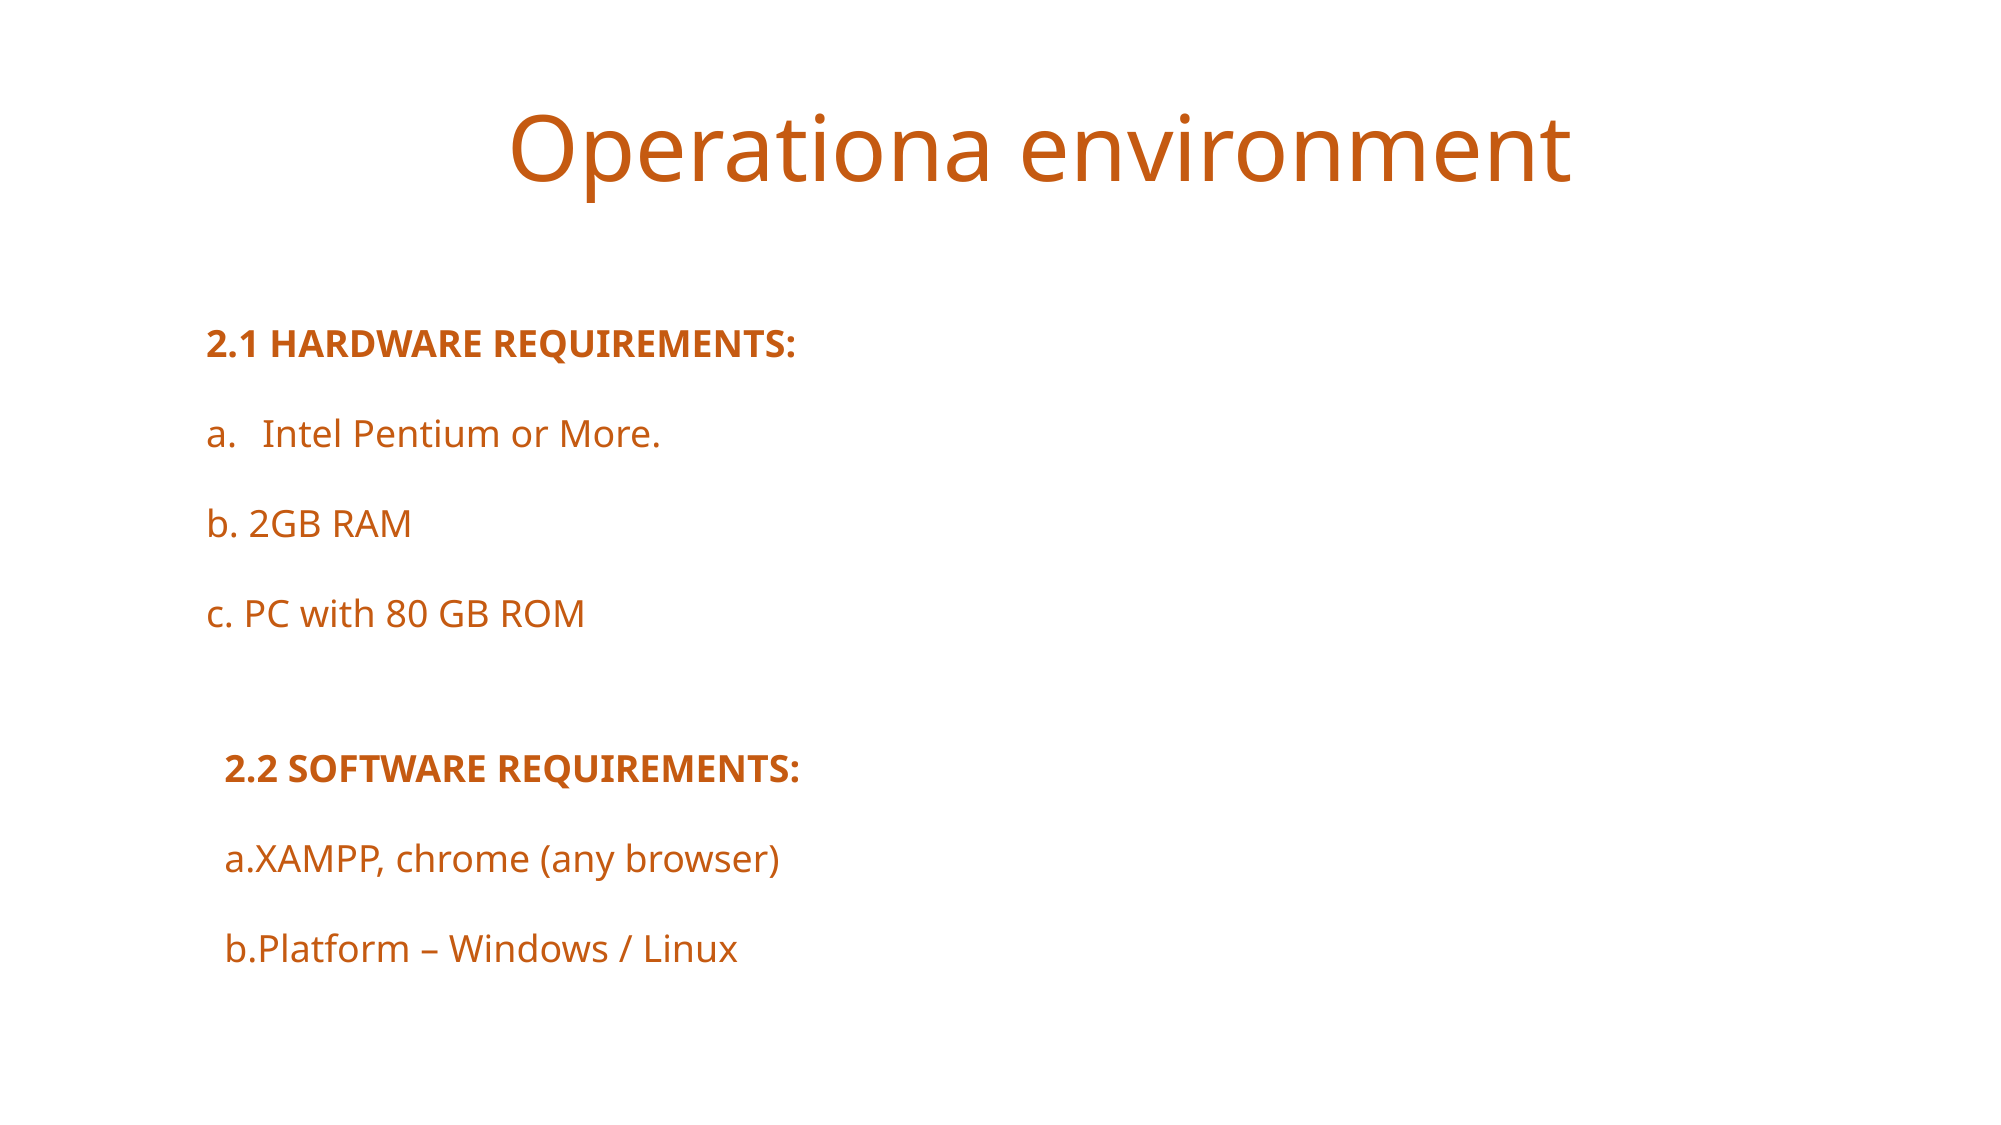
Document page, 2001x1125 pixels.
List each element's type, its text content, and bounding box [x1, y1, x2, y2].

text_box 2.2 SOFTWARE REQUIREMENTS: a.XAMPP, chrome (any browser) b.Platform – Windows / Linux [209, 737, 1216, 1023]
text_box 2.1 HARDWARE REQUIREMENTS: Intel Pentium or More. b. 2GB RAM c. PC with 80 GB ROM [191, 312, 1197, 642]
text_box Operationa environment [411, 82, 1670, 208]
